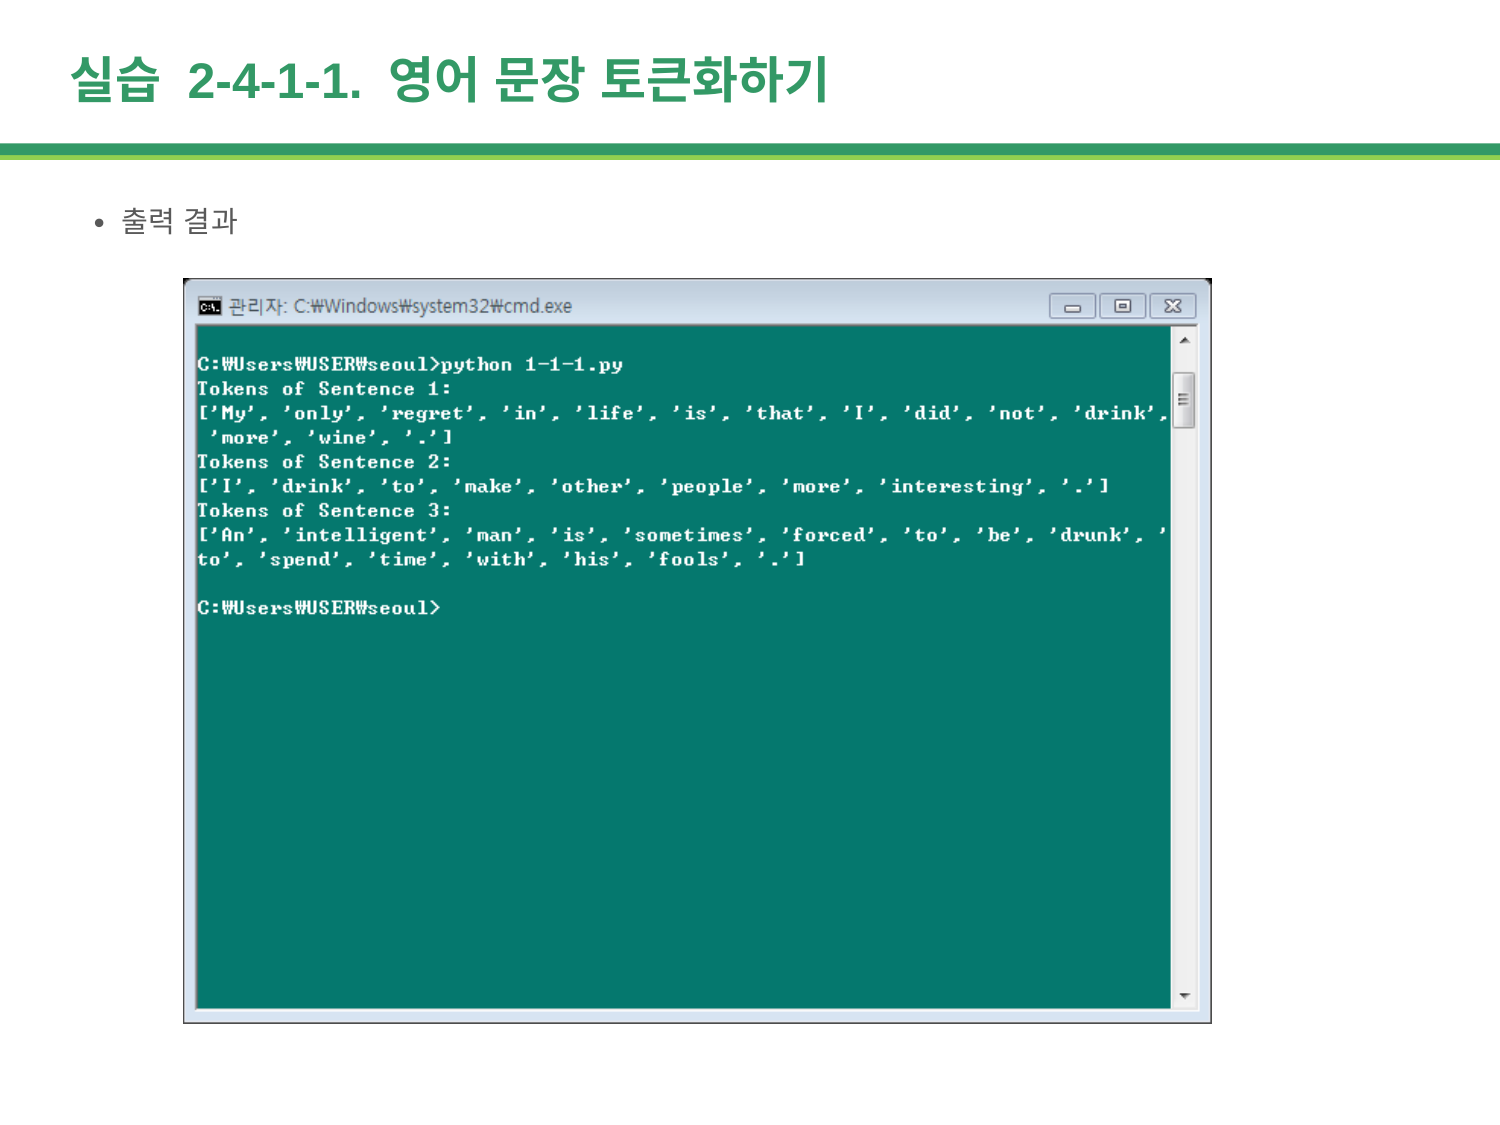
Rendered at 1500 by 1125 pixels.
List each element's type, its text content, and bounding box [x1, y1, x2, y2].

text_box 실습 2-4-1-1. 영어 문장 토큰화하기 [54, 41, 846, 116]
text_box [0, 157, 1500, 162]
text_box ∙ 출력 결과 [75, 196, 1412, 246]
text_box [0, 141, 1500, 157]
picture [182, 278, 1212, 1024]
